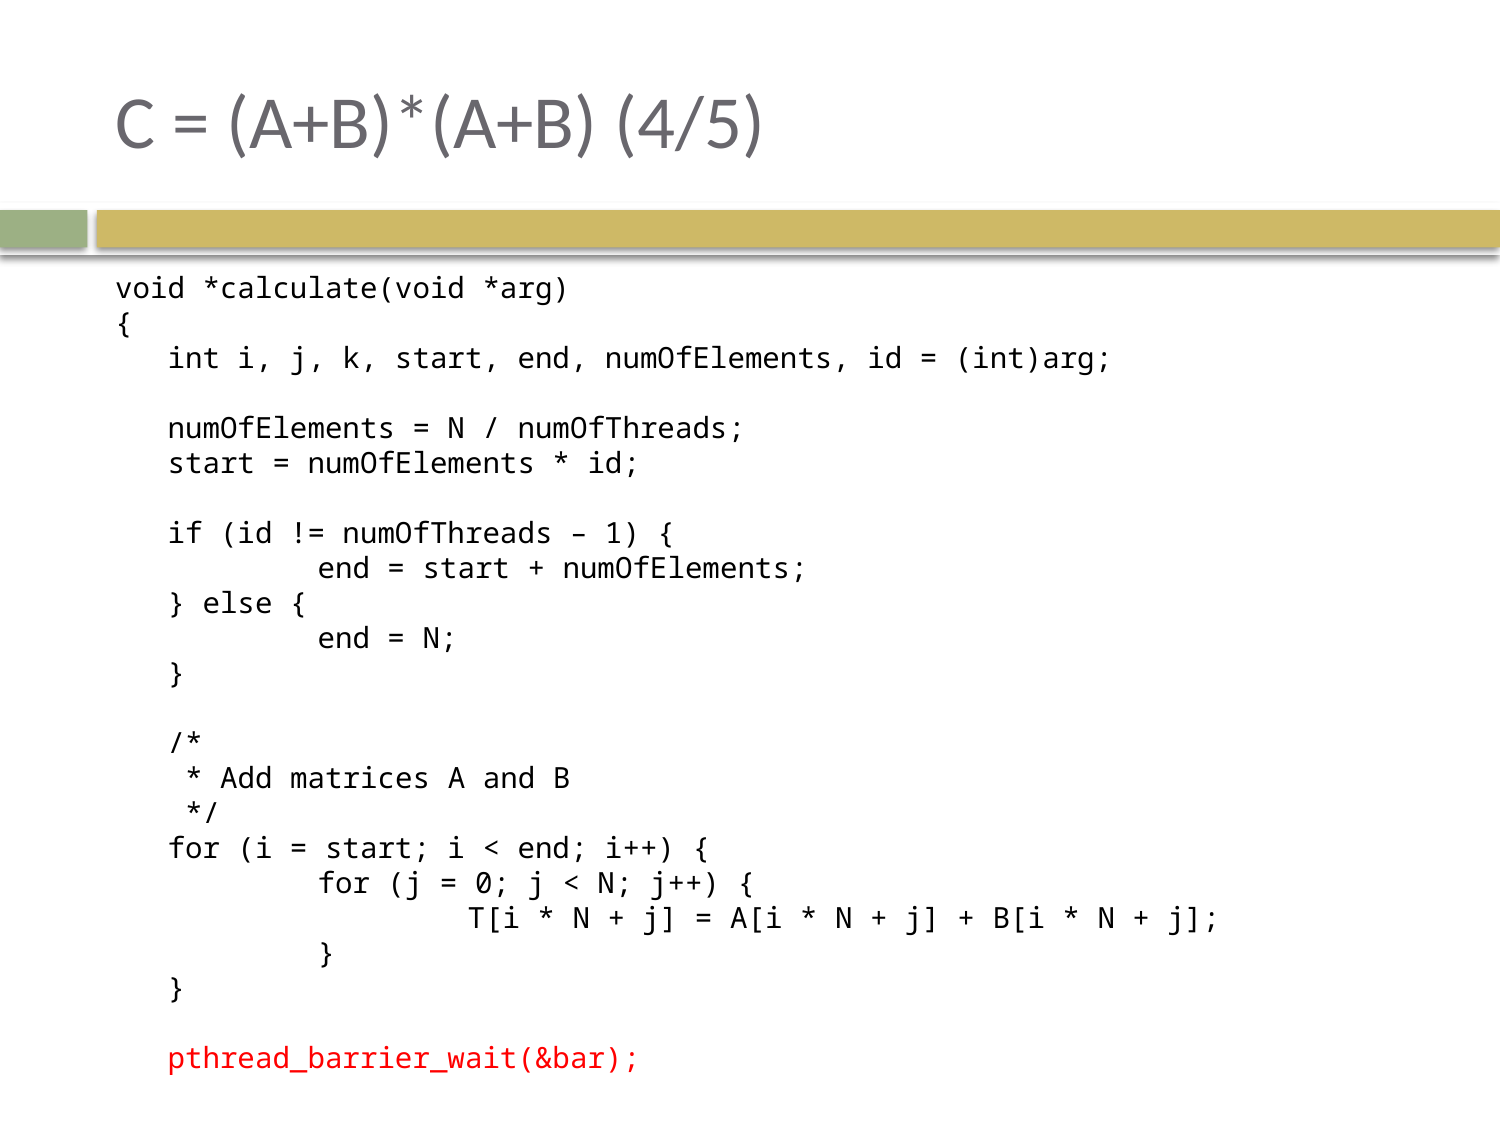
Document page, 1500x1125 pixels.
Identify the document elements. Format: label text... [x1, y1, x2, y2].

title C = (A+B)*(A+B) (4/5) [100, 37, 1438, 200]
list void *calculate(void *arg) { int i, j, k, start, end, numOfElements, id = (int)arg; numOfElements = N / numOfThreads; start = numOfElements * id; if (id != numOfThreads – 1) { end = start + numOfElements; } else { end = N; } /* * Add matrices A and B */ for (i = start; i < end; i++) { for (j = 0; j < N; j++) { T[i * N + j] = A[i * N + j] + B[i * N + j]; } } pthread_barrier_wait(&bar); [100, 262, 1500, 1125]
